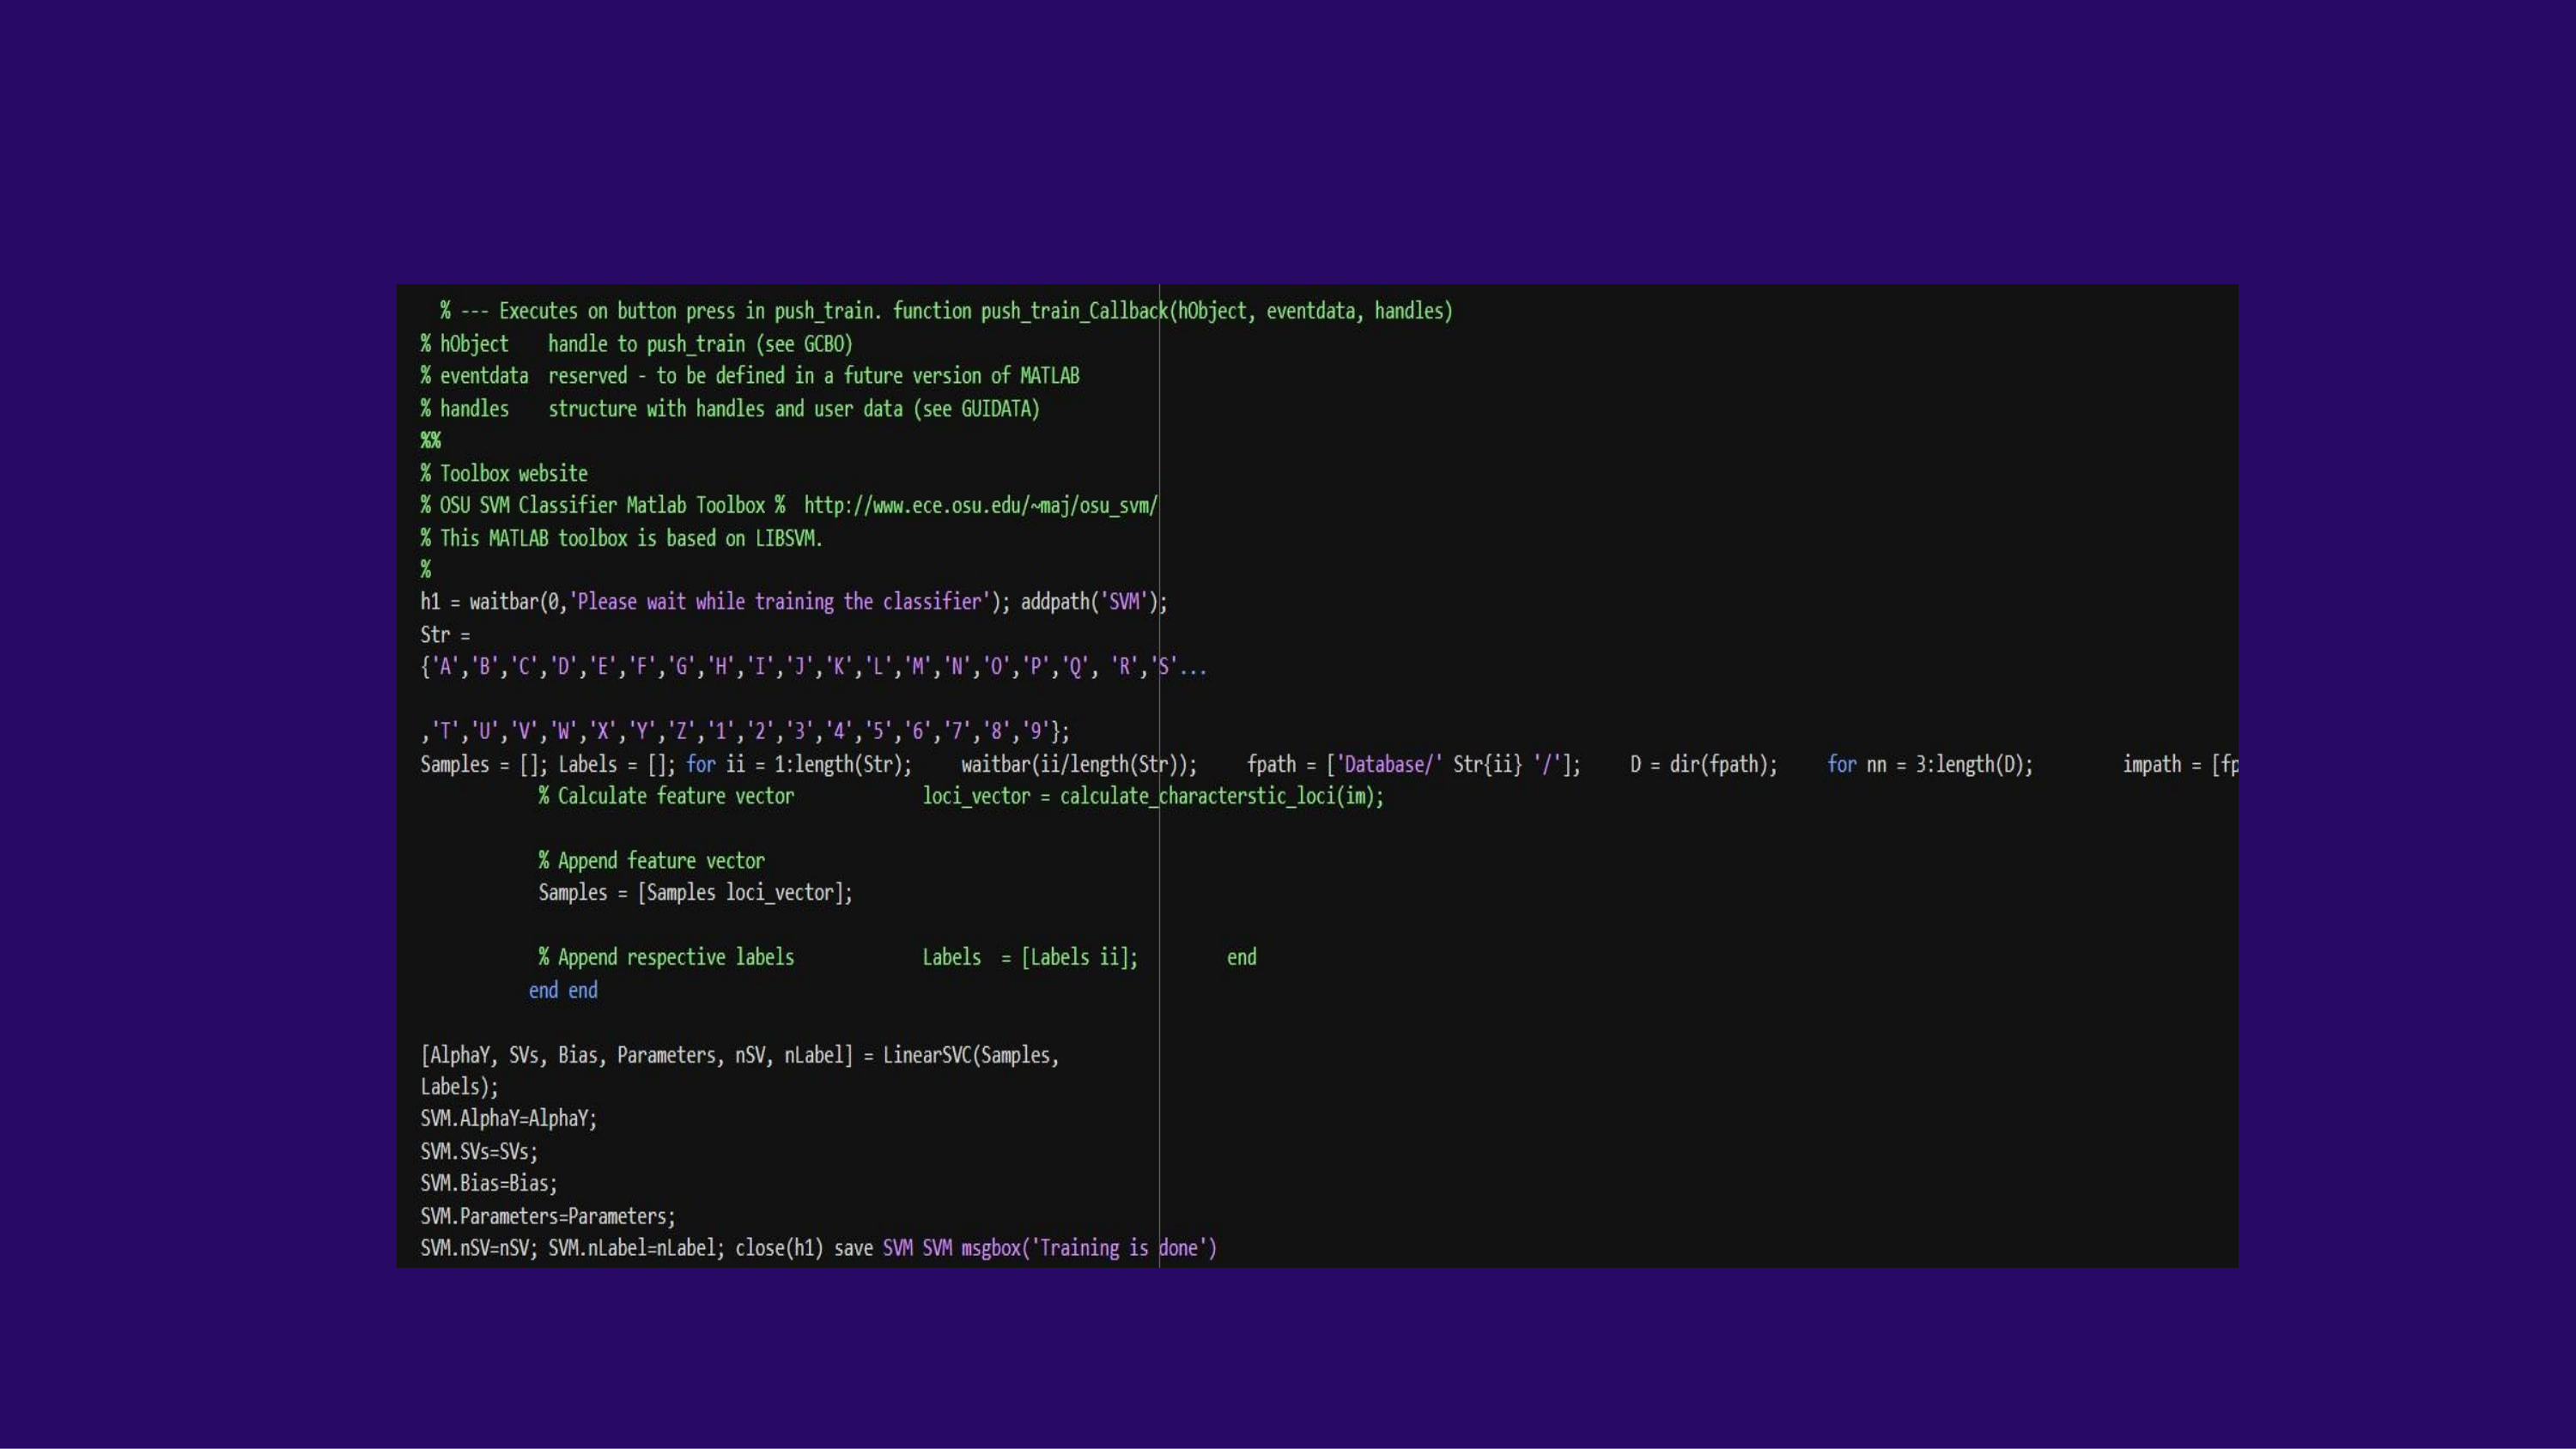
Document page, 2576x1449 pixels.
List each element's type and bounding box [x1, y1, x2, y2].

picture [397, 284, 2239, 1269]
